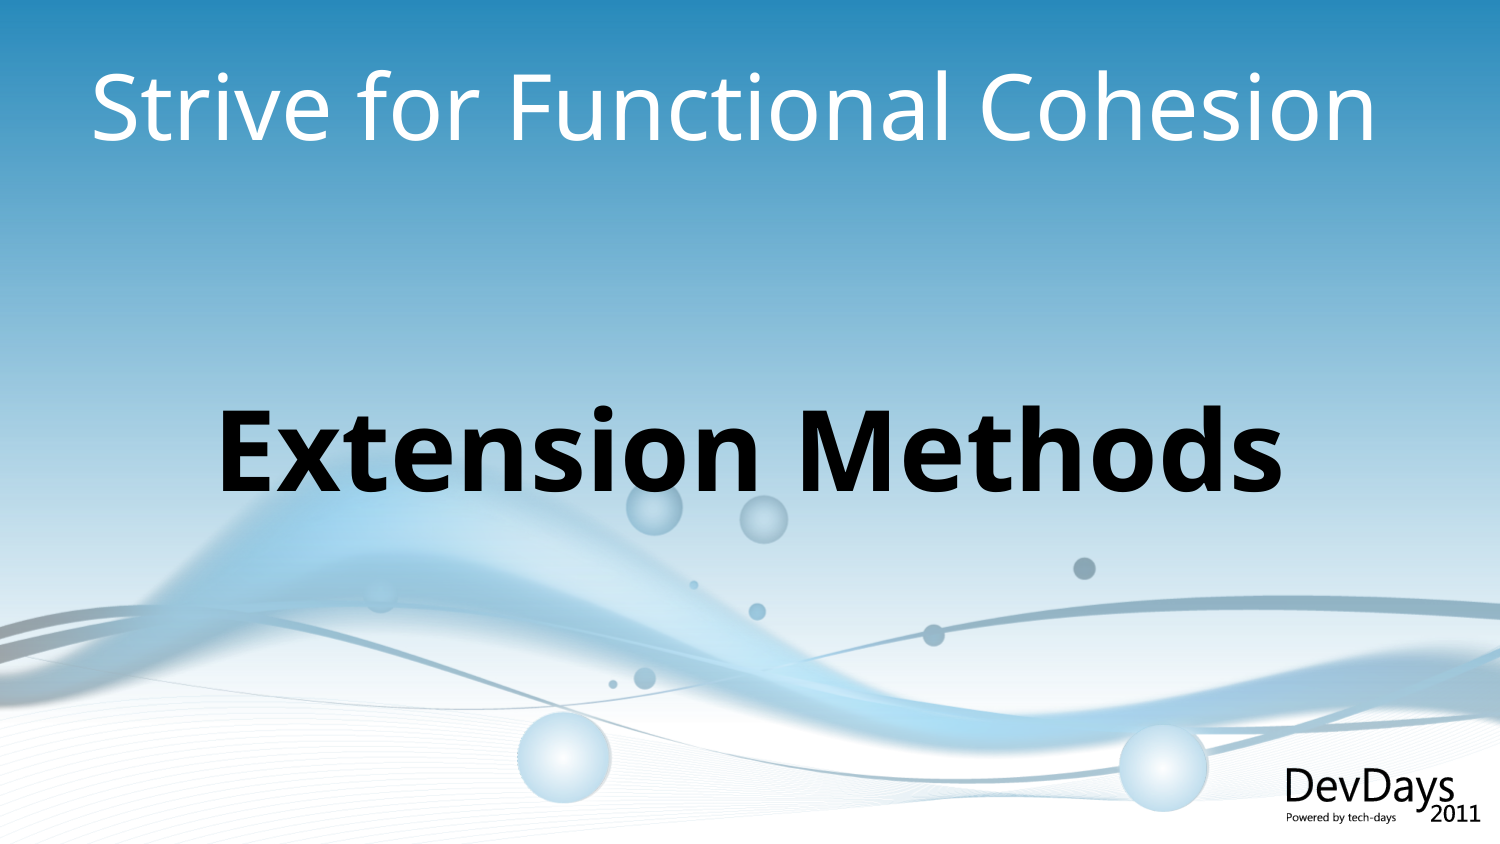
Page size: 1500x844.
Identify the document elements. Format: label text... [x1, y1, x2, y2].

text_box Extension Methods [0, 371, 1500, 522]
title Strive for Functional Cohesion [75, 33, 1425, 175]
picture [0, 522, 1500, 844]
picture [0, 0, 1500, 371]
